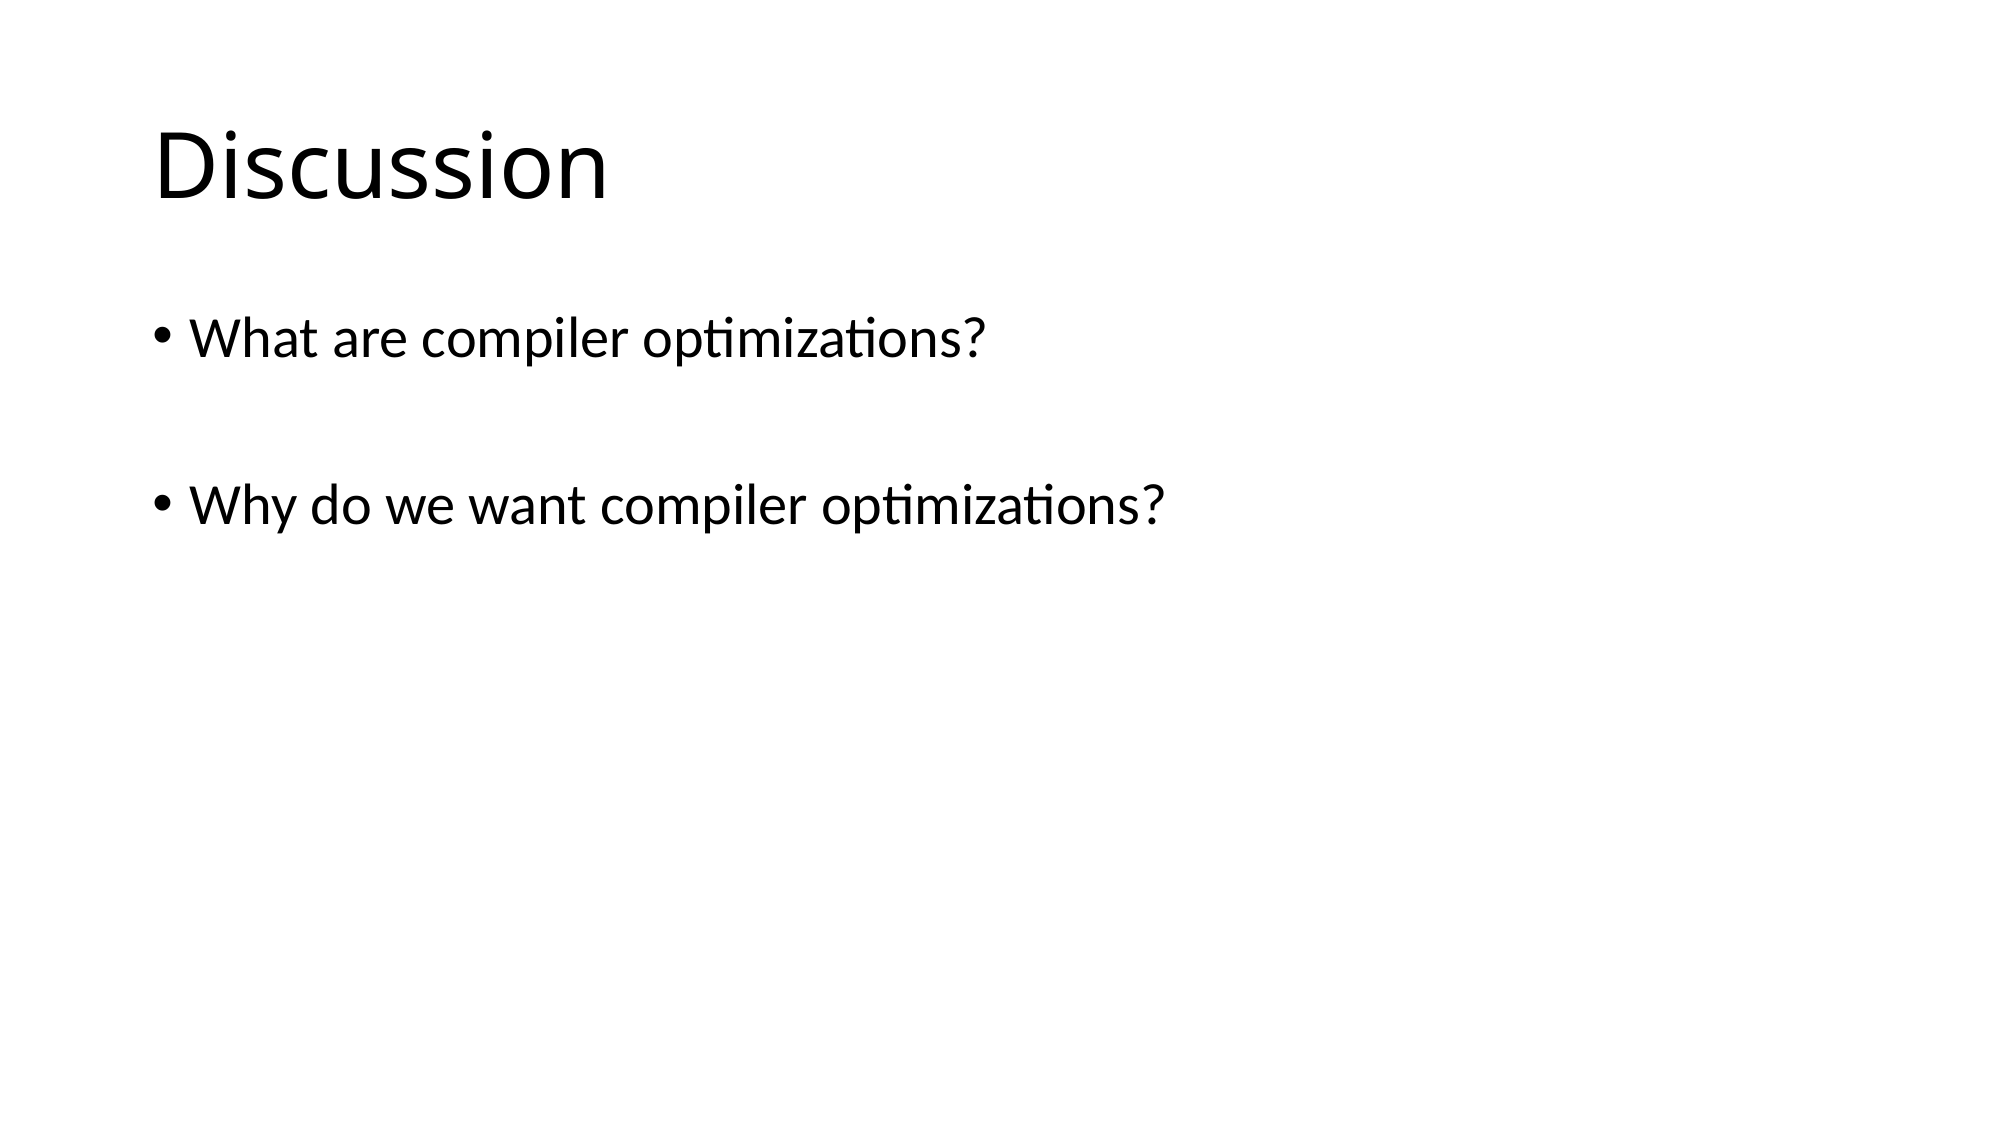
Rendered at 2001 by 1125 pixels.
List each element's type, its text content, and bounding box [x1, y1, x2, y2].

title Discussion [137, 59, 1863, 278]
list What are compiler optimizations? Why do we want compiler optimizations? [137, 299, 1863, 1014]
